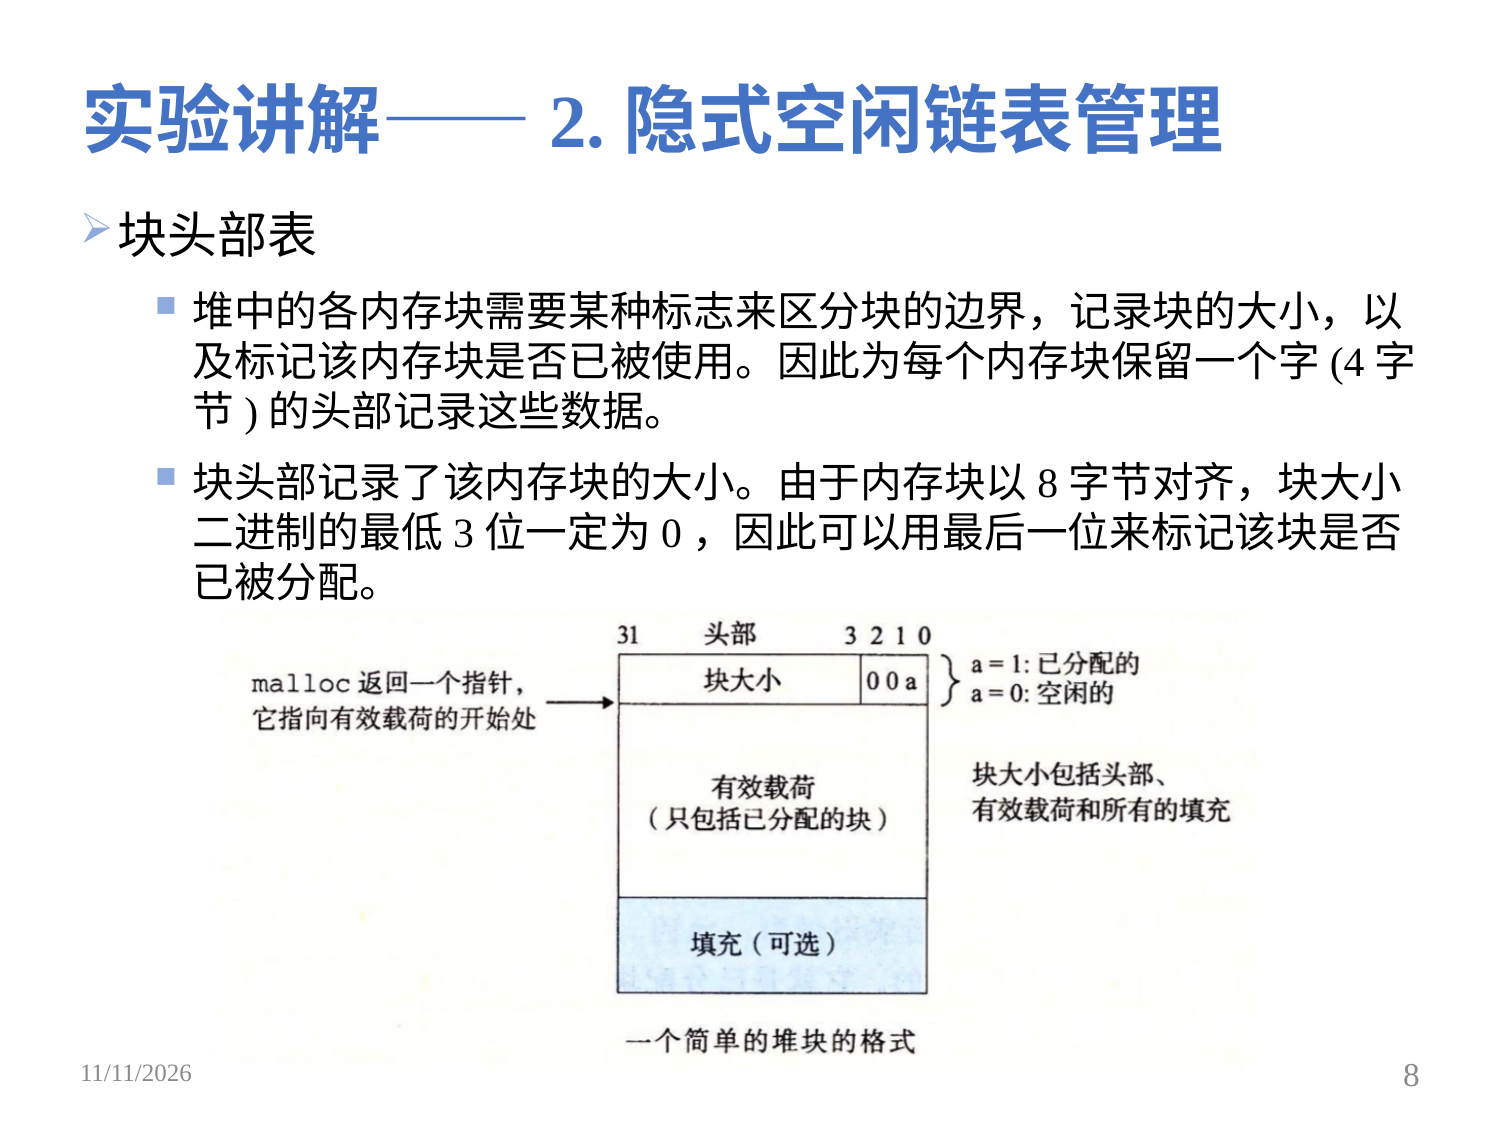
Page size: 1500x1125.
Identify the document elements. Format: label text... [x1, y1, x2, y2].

title 实验讲解——2.隐式空闲链表管理 [66, 59, 1435, 184]
picture [219, 612, 1259, 1073]
slide_number 8 [1059, 1042, 1435, 1103]
list 块头部表 堆中的各内存块需要某种标志来区分块的边界，记录块的大小，以及标记该内存块是否已被使用。因此为每个内存块保留一个字(4字节)的头部记录这些数据。 块头部记录了该内存块的大小。由于内存块以8字节对齐，块大小二进制的最低3位一定为0，因此可以用最后一位来标记该块是否已被分配。 [65, 184, 1435, 1005]
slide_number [65, 1041, 403, 1101]
